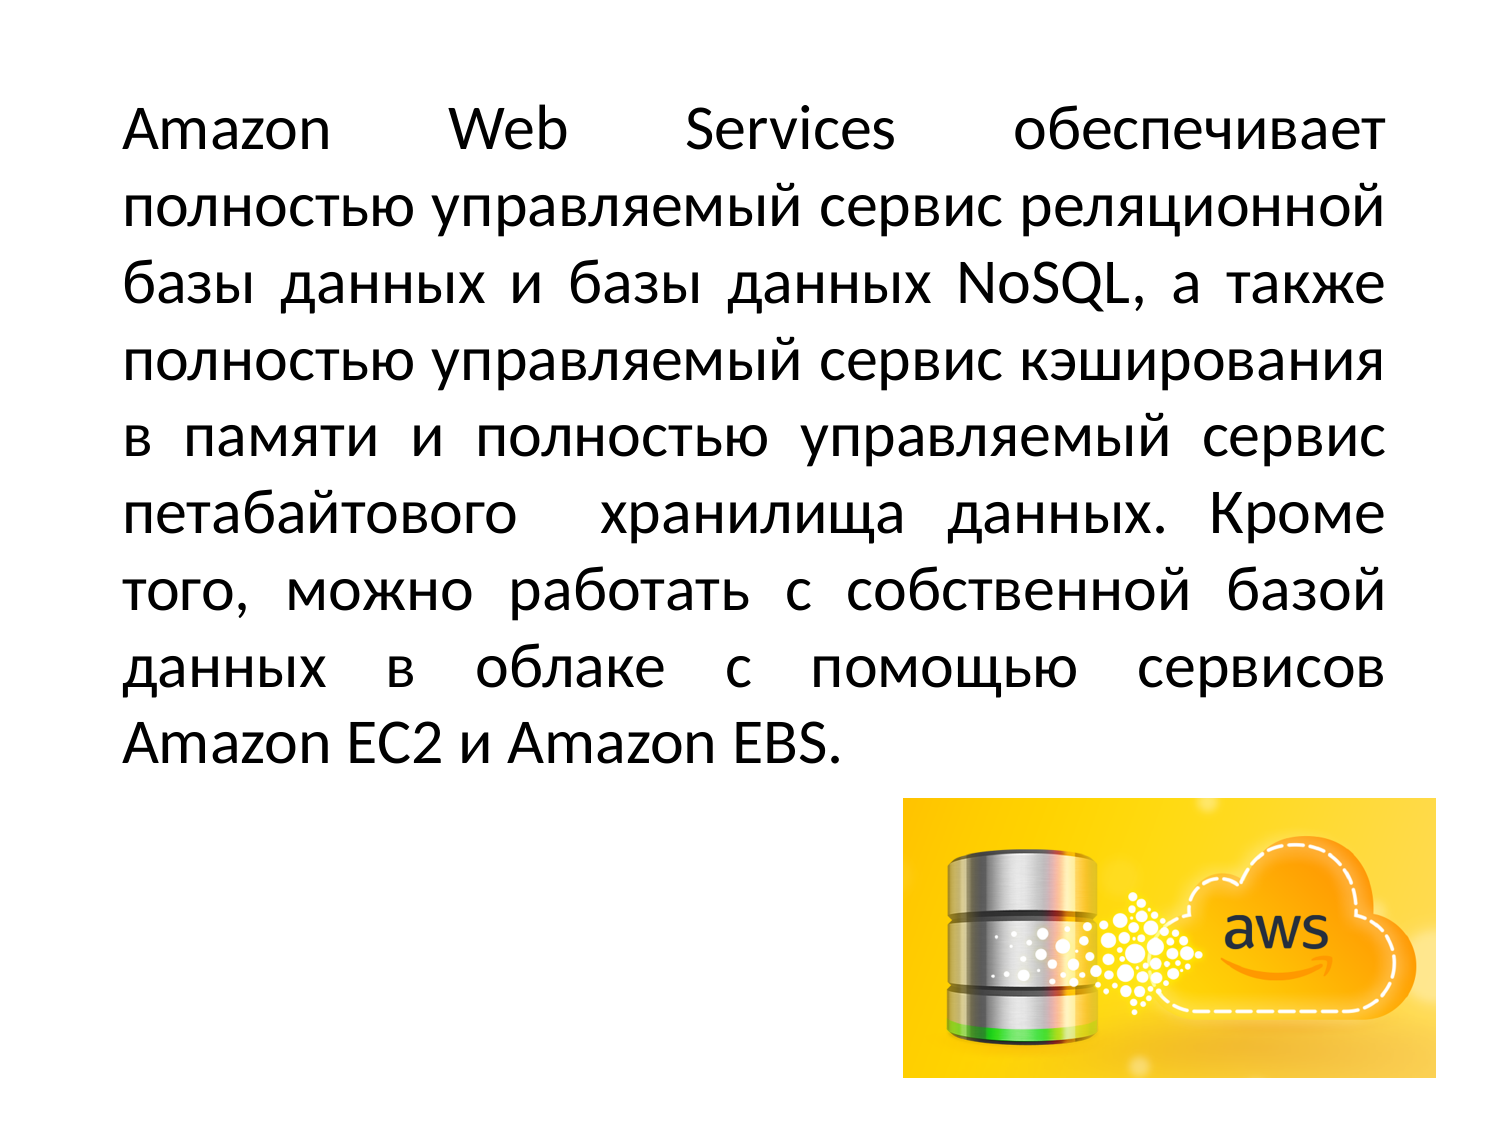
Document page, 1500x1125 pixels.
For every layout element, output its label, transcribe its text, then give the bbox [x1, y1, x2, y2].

picture [903, 798, 1436, 1078]
list Amazon Web Services обеспечивает полностью управляемый сервис реляционной базы данных и базы данных NoSQL, а также полностью управляемый сервис кэширования в памяти и полностью управляемый сервис петабайтового хранилища данных. Кроме того, можно работать с собственной базой данных в облаке с помощью сервисов Amazon EC2 и Amazon EBS. [53, 78, 1404, 821]
